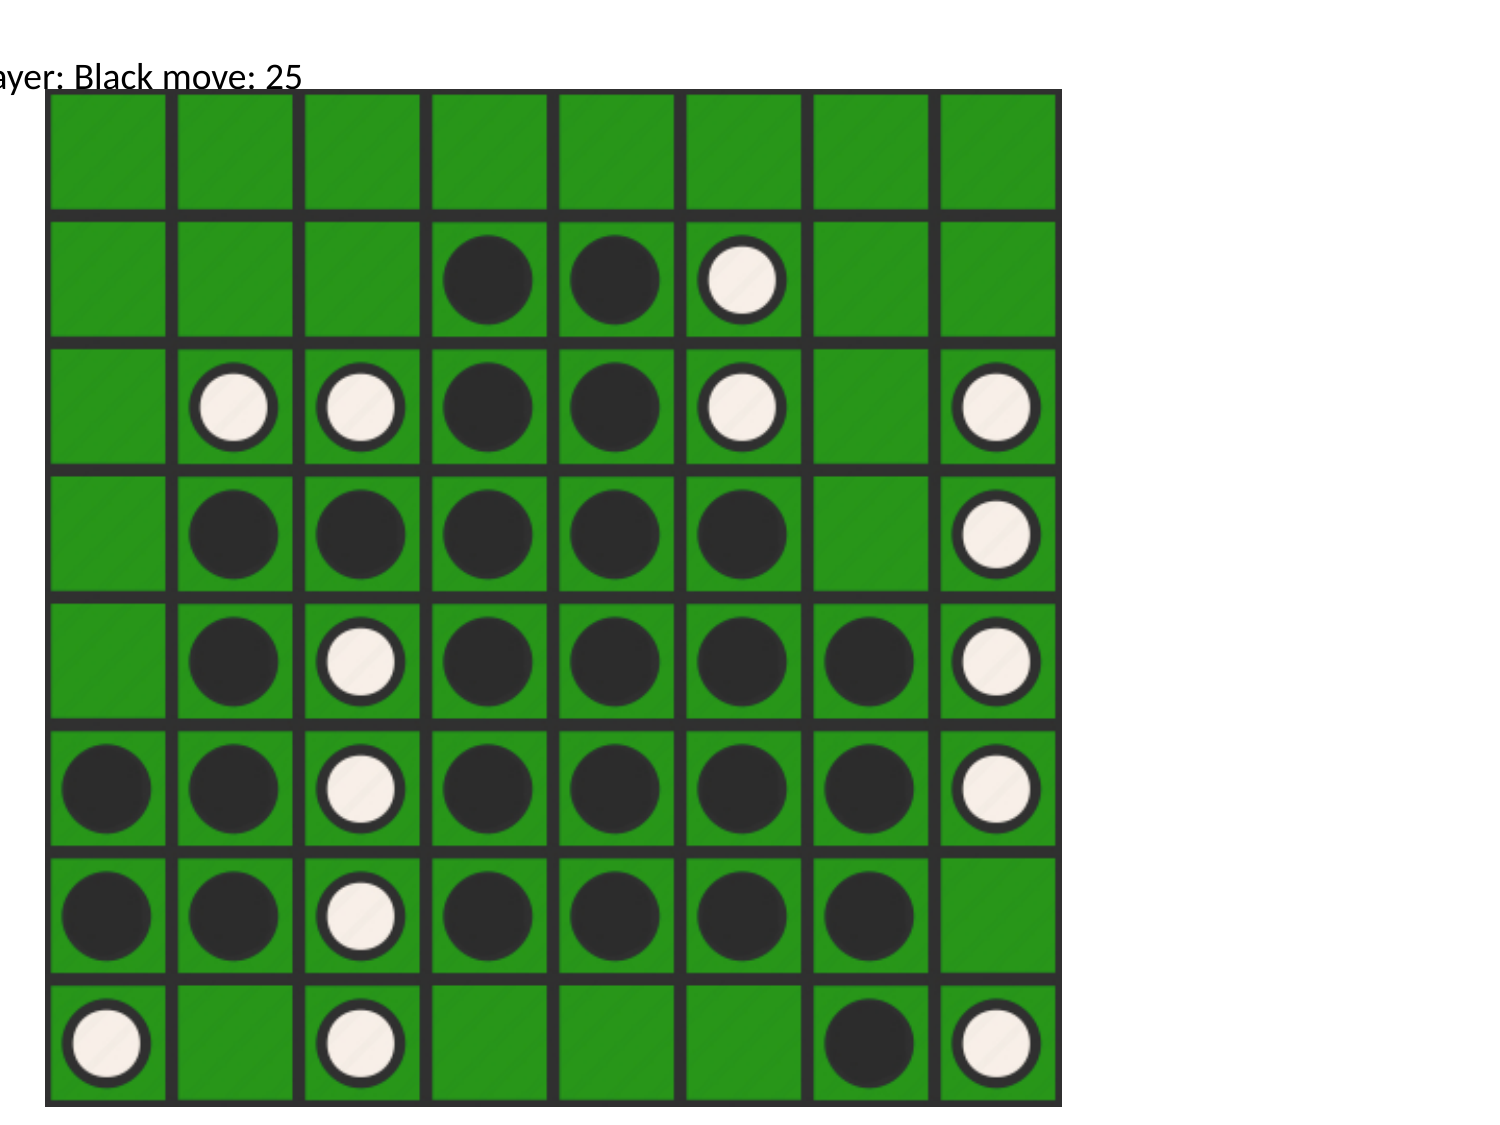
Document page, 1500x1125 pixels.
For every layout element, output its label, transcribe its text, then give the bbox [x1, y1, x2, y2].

text_box turn: 37 player: Black move: 25 [0, 44, 319, 105]
picture [44, 89, 1062, 1107]
